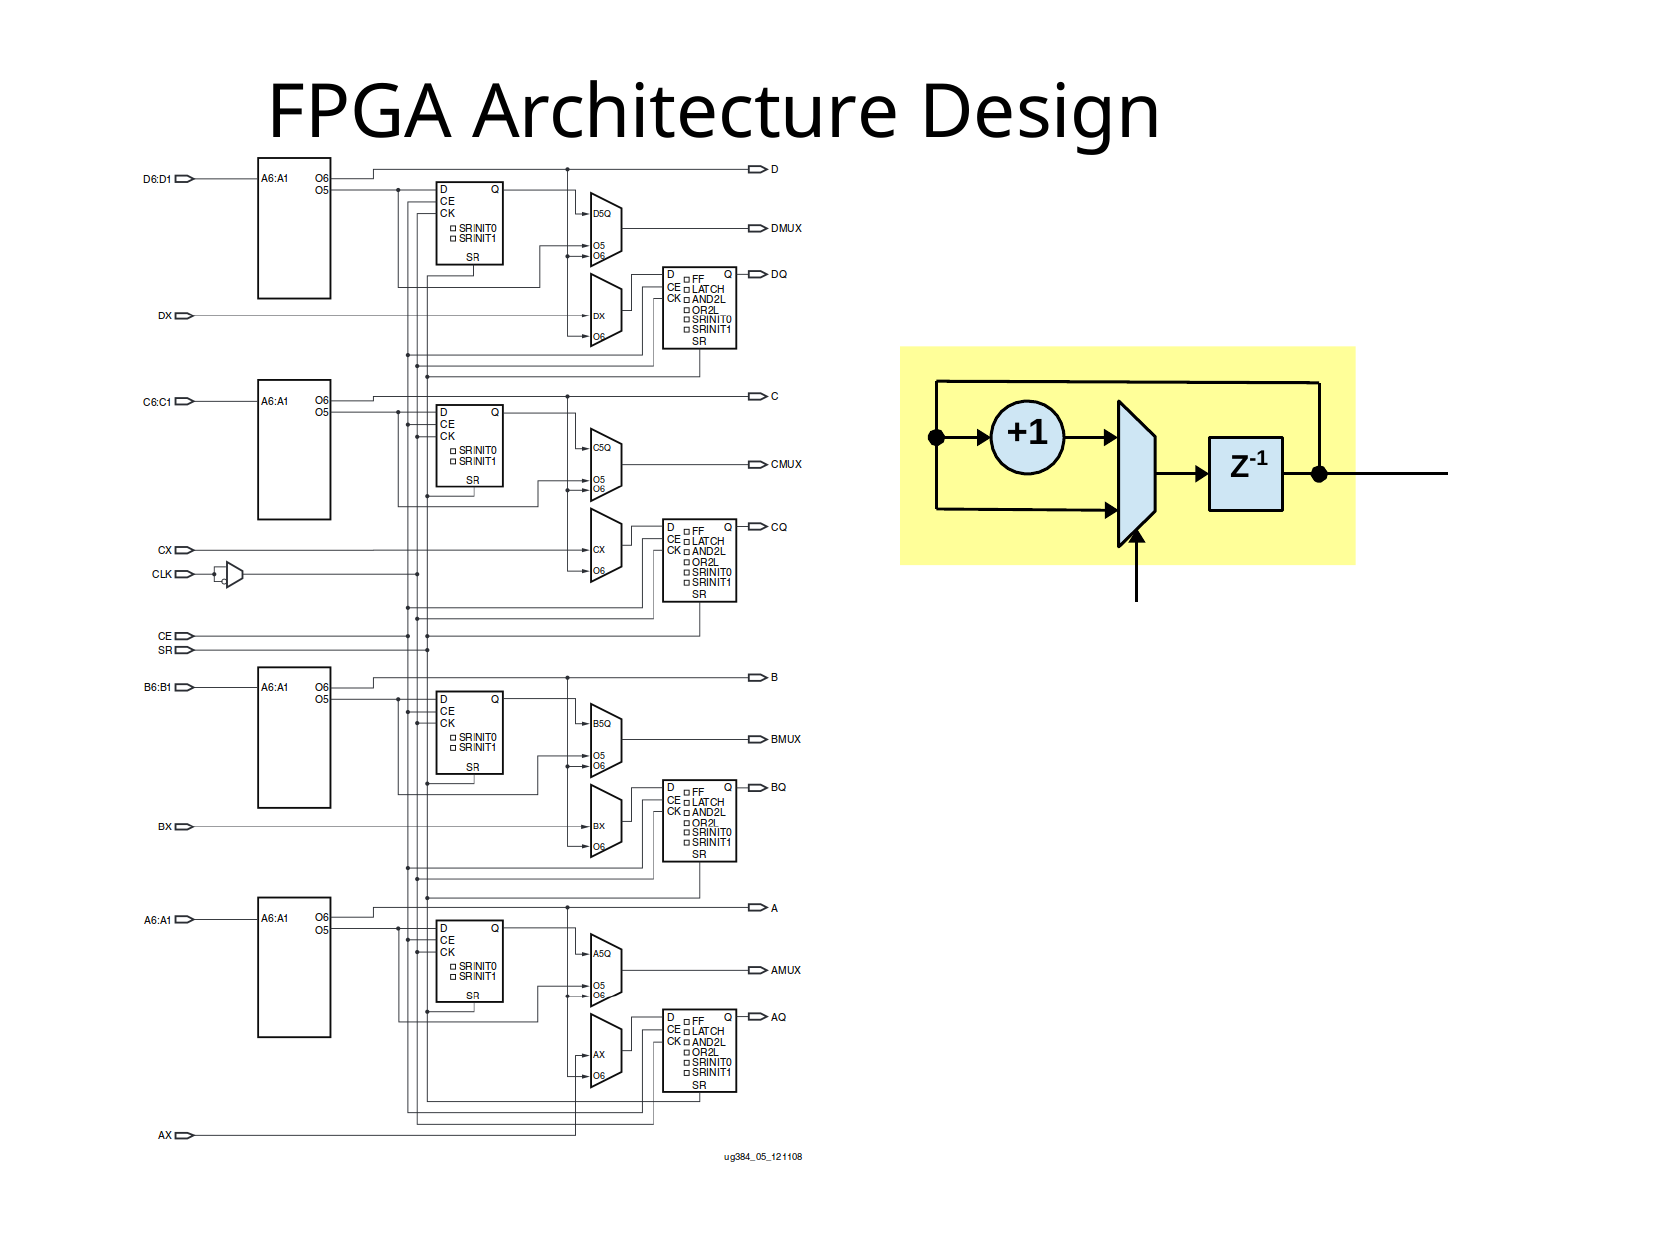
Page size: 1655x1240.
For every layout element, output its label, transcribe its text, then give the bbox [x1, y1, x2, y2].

text_box [991, 401, 1059, 466]
text_box [977, 428, 992, 447]
text_box [1103, 428, 1118, 447]
text_box [117, 145, 832, 1167]
title FPGA Architecture Design [129, 62, 1525, 270]
text_box [1118, 485, 1156, 547]
text_box [1128, 528, 1146, 543]
text_box +1 Z-1 [1004, 418, 1269, 485]
text_box [900, 346, 1356, 566]
text_box [927, 428, 946, 447]
text_box [1104, 501, 1119, 520]
text_box [1310, 465, 1328, 473]
text_box [1209, 437, 1283, 511]
text_box [1118, 401, 1137, 418]
text_box [1310, 474, 1328, 483]
